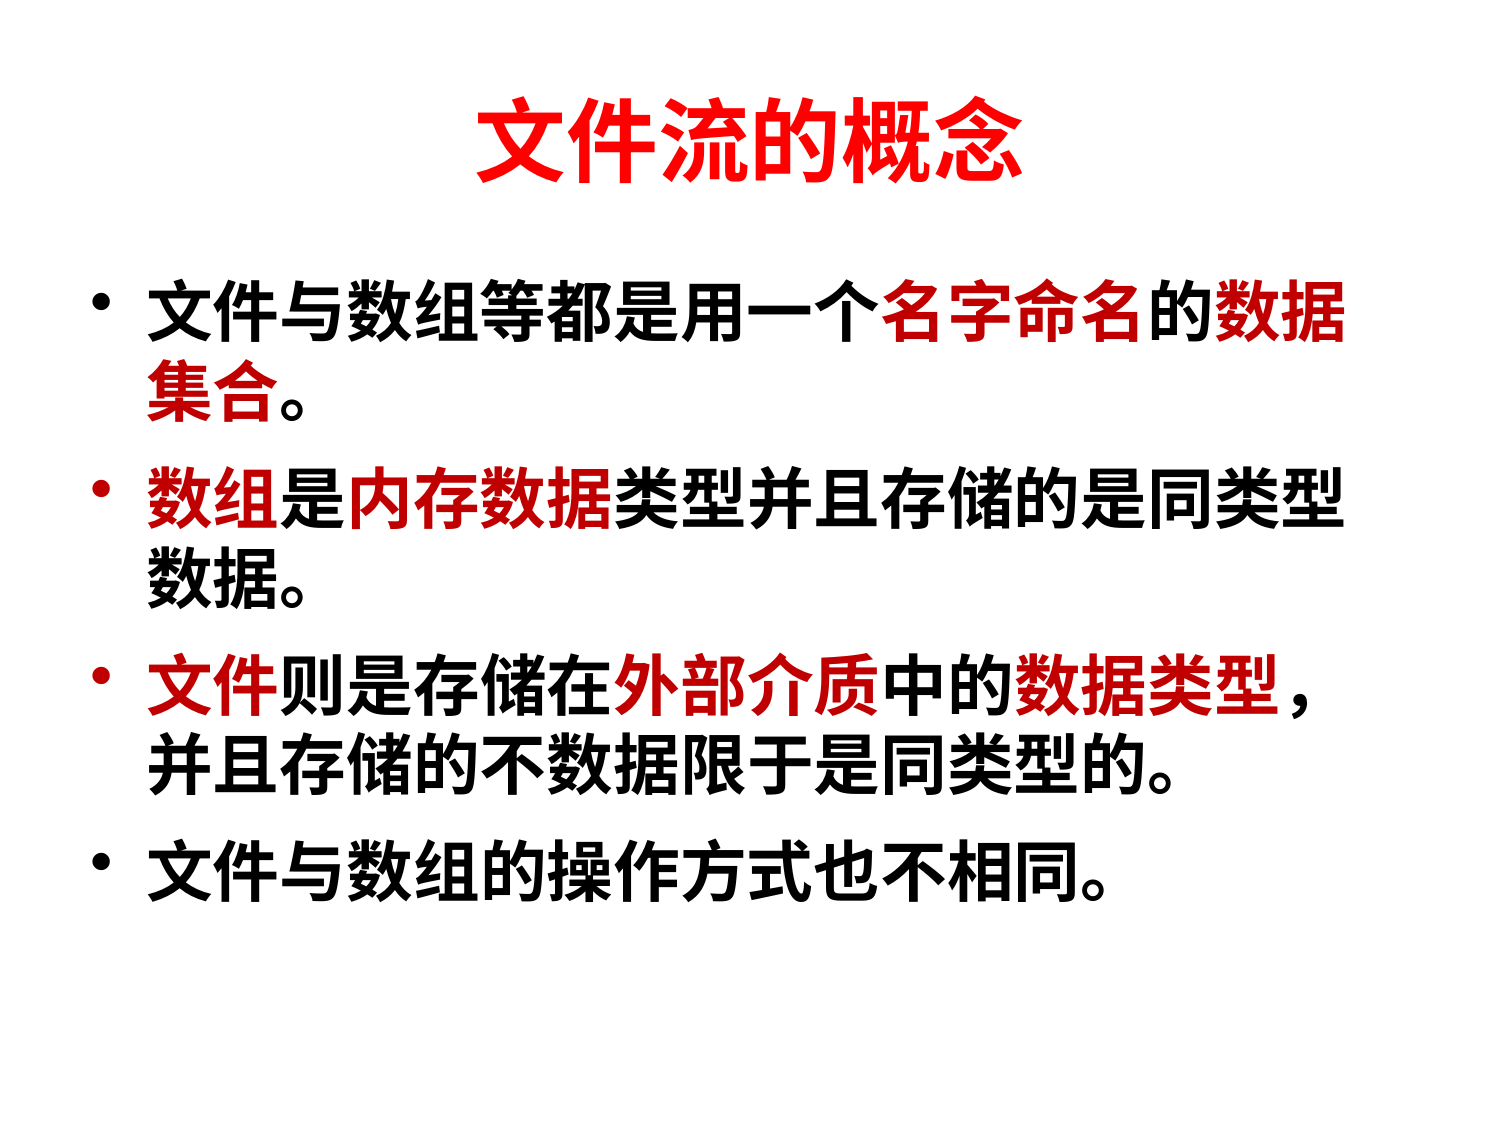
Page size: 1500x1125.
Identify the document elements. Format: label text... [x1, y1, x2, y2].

list 文件与数组等都是用一个名字命名的数据集合。 数组是内存数据类型并且存储的是同类型数据。 文件则是存储在外部介质中的数据类型，并且存储的不数据限于是同类型的。 文件与数组的操作方式也不相同。 [74, 262, 1426, 1006]
title 文件流的概念 [74, 44, 1426, 233]
